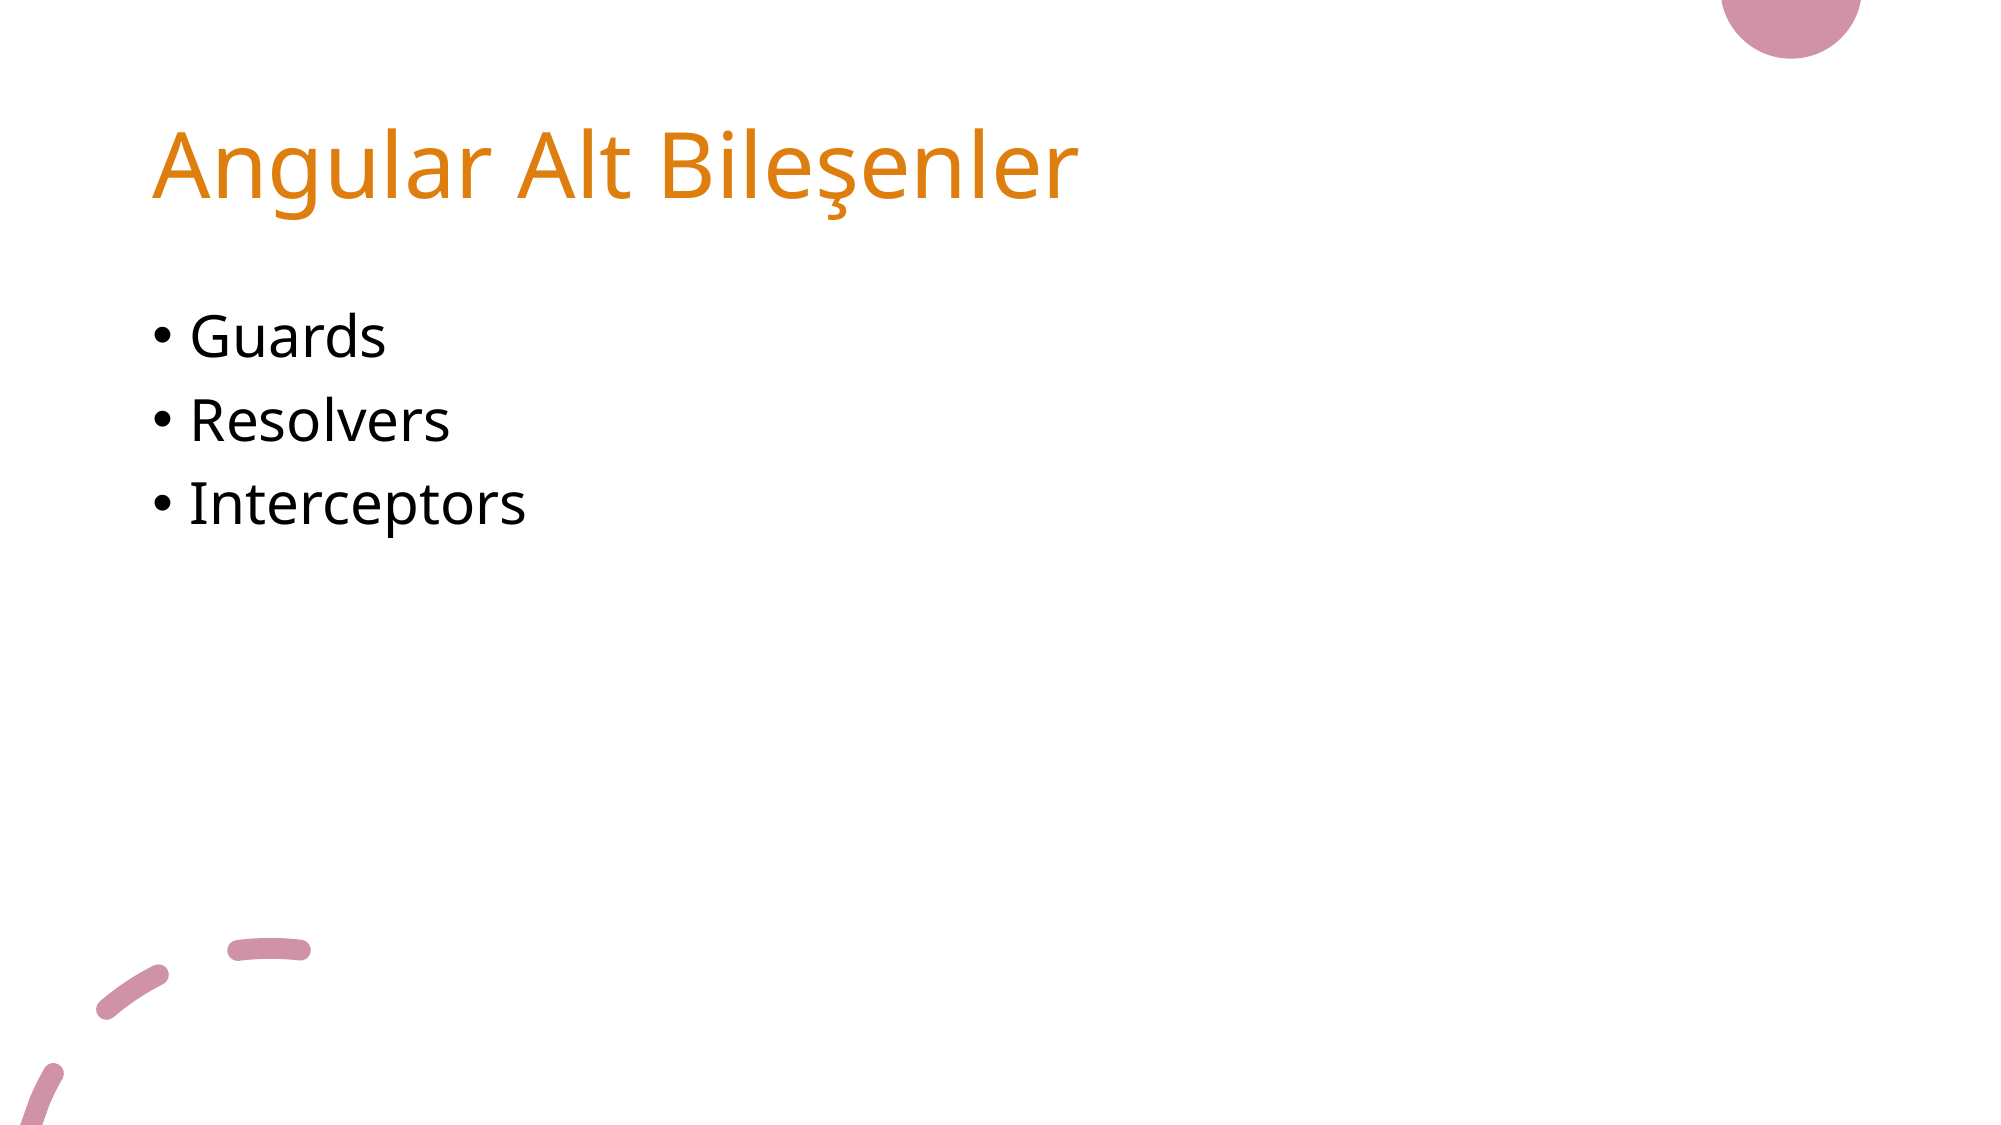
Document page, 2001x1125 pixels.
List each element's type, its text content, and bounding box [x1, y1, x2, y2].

list Guards Resolvers Interceptors [137, 299, 1863, 933]
title Angular Alt Bileşenler [137, 59, 1863, 278]
